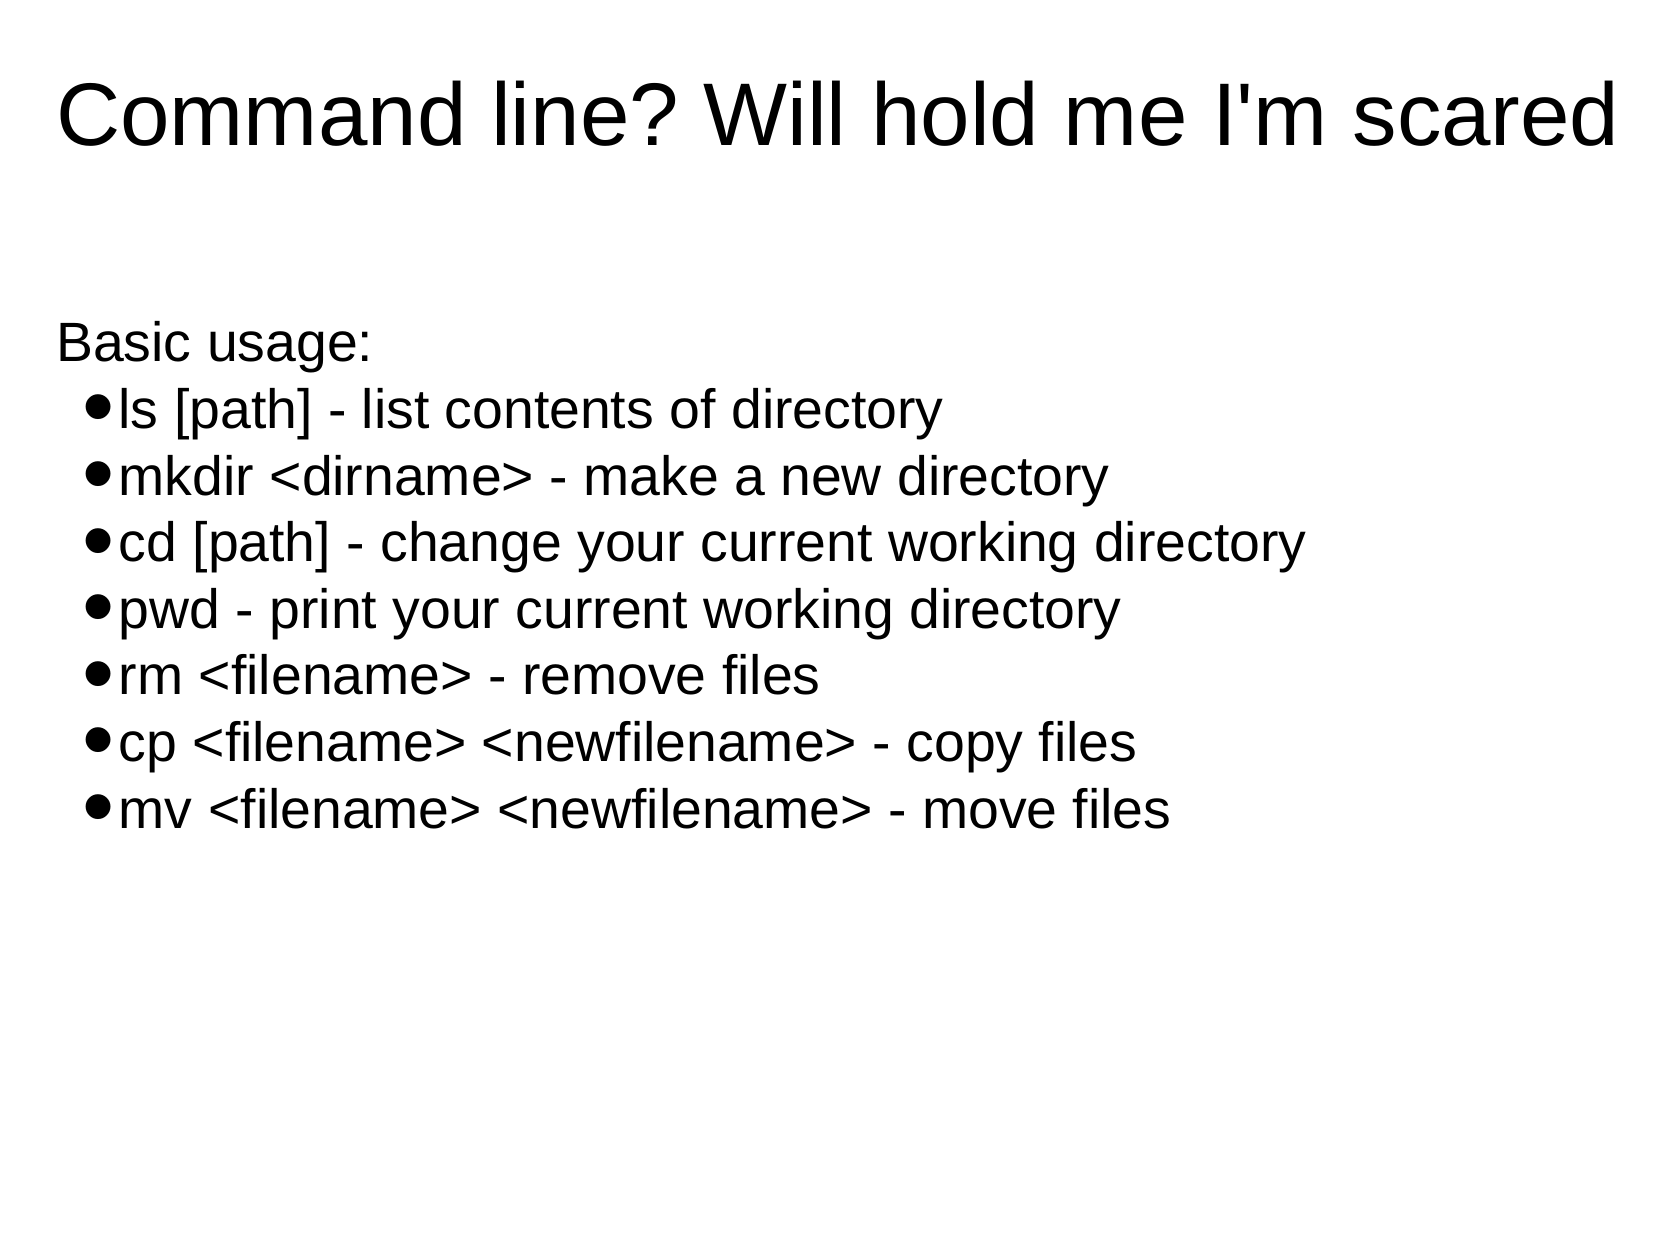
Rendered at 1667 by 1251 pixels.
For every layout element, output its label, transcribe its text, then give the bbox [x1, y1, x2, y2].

title Command line? Will hold me I'm scared [50, 50, 1630, 213]
list Basic usage: ls [path] - list contents of directory mkdir <dirname> - make a new directory cd [path] - change your current working directory pwd - print your current working directory rm <filename> - remove files cp <filename> <newfilename> - copy files mv <filename> <newfilename> - move files [50, 300, 1630, 1213]
